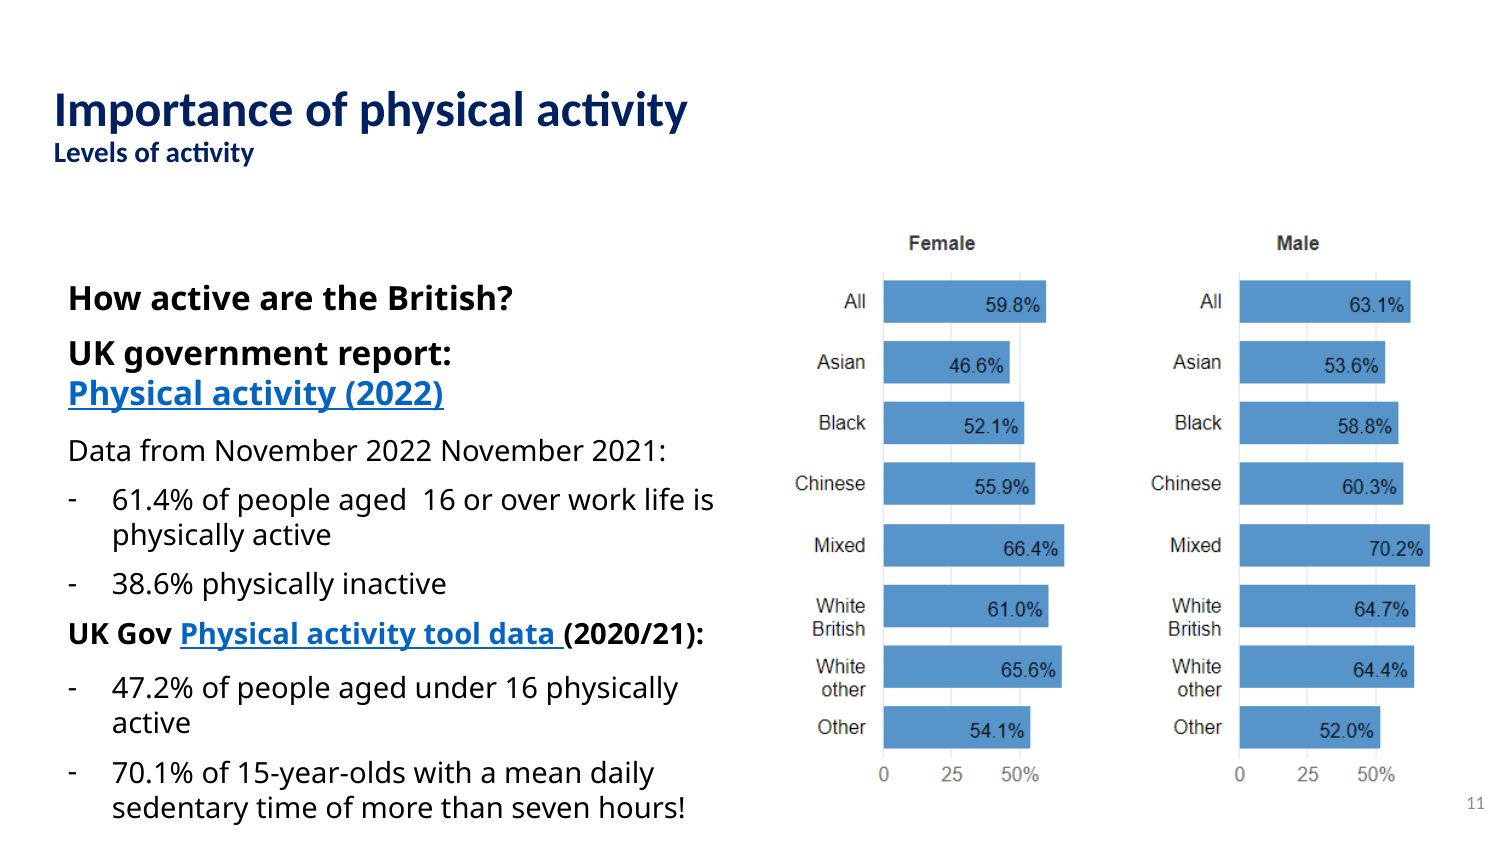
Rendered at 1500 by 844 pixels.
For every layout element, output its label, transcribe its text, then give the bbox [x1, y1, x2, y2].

picture [780, 215, 1447, 803]
slide_number 11 [1442, 779, 1500, 825]
text_box Importance of physical activity Levels of activity [38, 60, 1247, 191]
text_box How active are the British? UK government report: Physical activity (2022) Data from November 2022 November 2021: 61.4% of people aged 16 or over work life is physically active 38.6% physically inactive UK Gov Physical activity tool data (2020/21): 47.2% of people aged under 16 physically active 70.1% of 15-year-olds with a mean daily sedentary time of more than seven hours! [52, 223, 736, 810]
